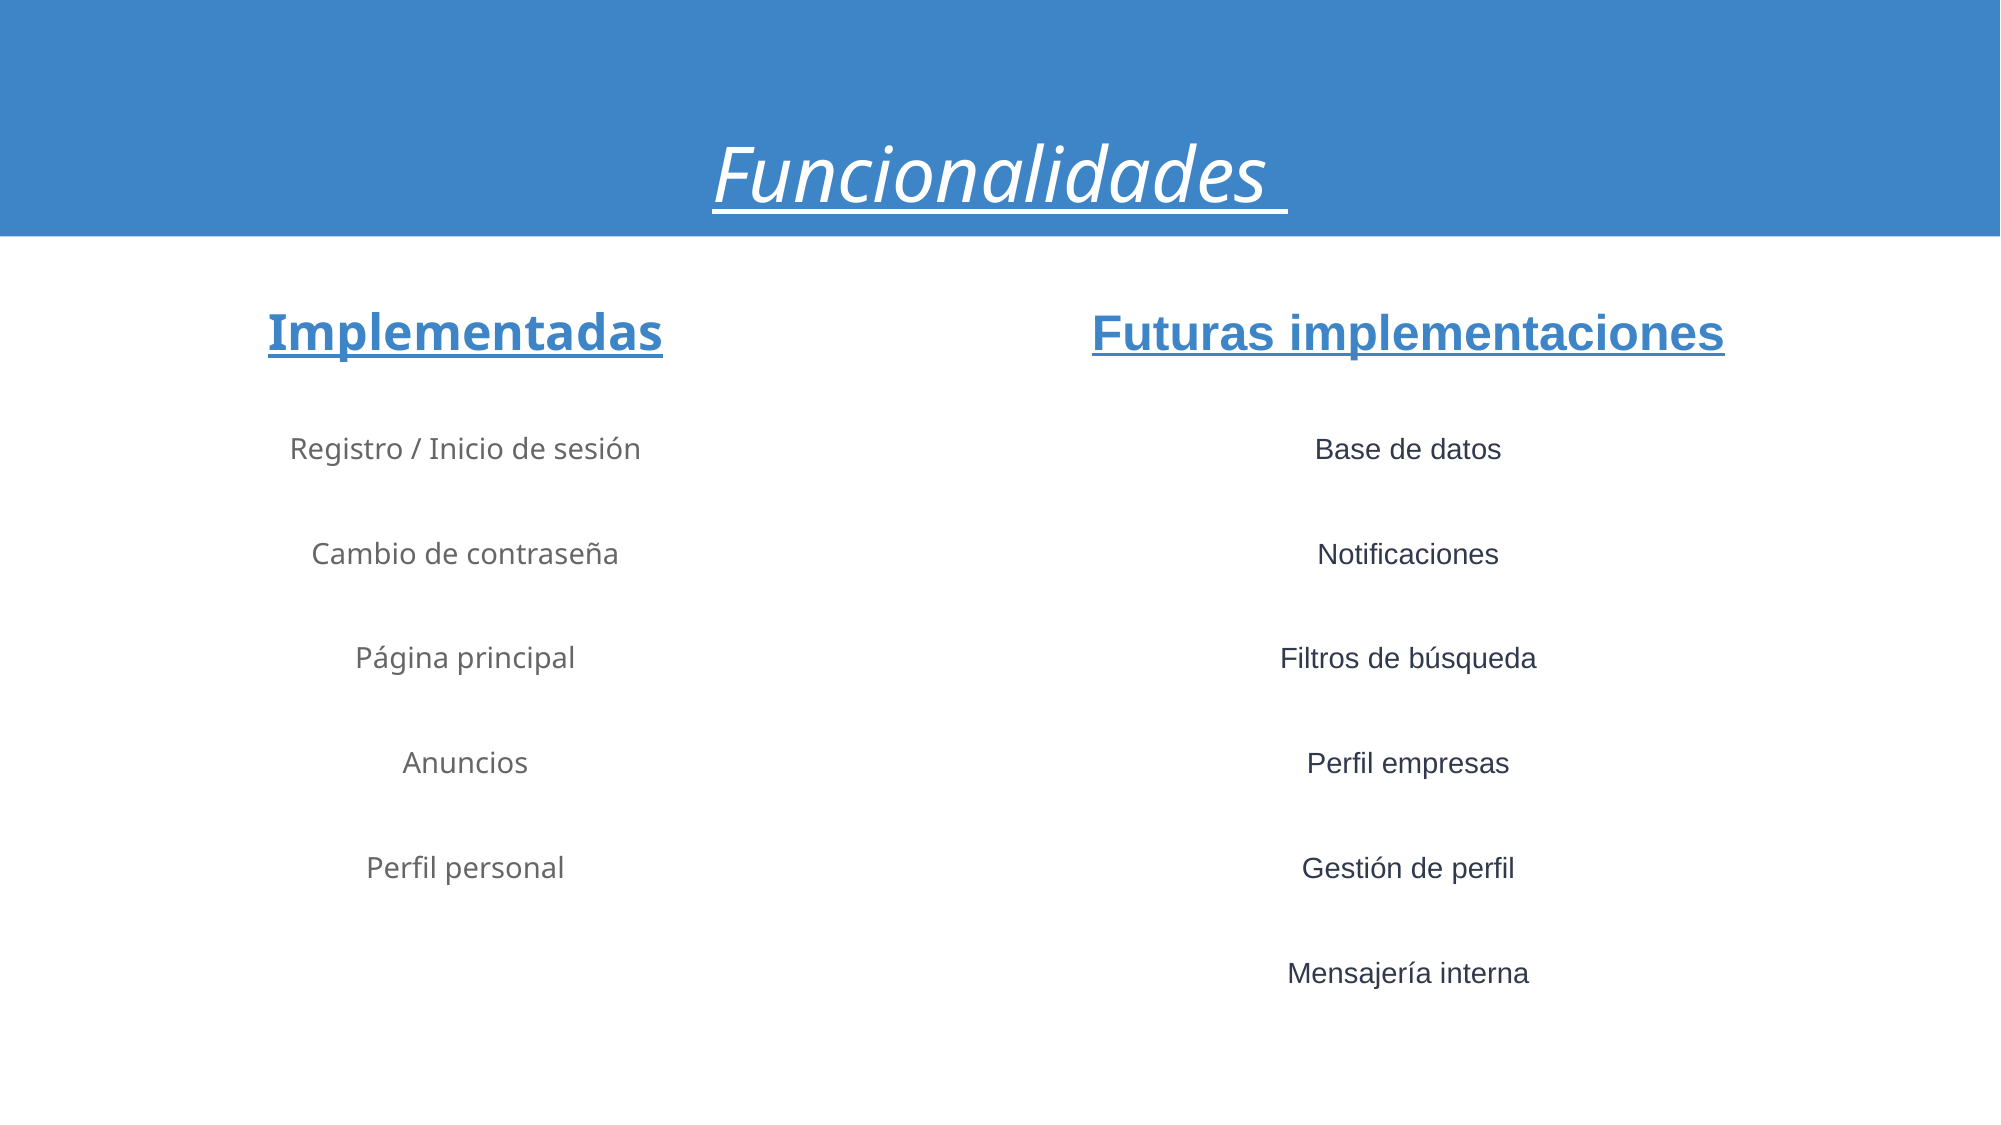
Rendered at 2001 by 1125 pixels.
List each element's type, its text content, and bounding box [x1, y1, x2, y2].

title Funcionalidades [68, 109, 1932, 246]
list Implementadas Registro / Inicio de sesión Cambio de contraseña Página principal Anuncios Perfil personal [137, 299, 794, 1014]
text_box Futuras implementaciones Base de datos Notificaciones Filtros de búsqueda Perfil empresas Gestión de perfil Mensajería interna [999, 299, 1818, 1014]
